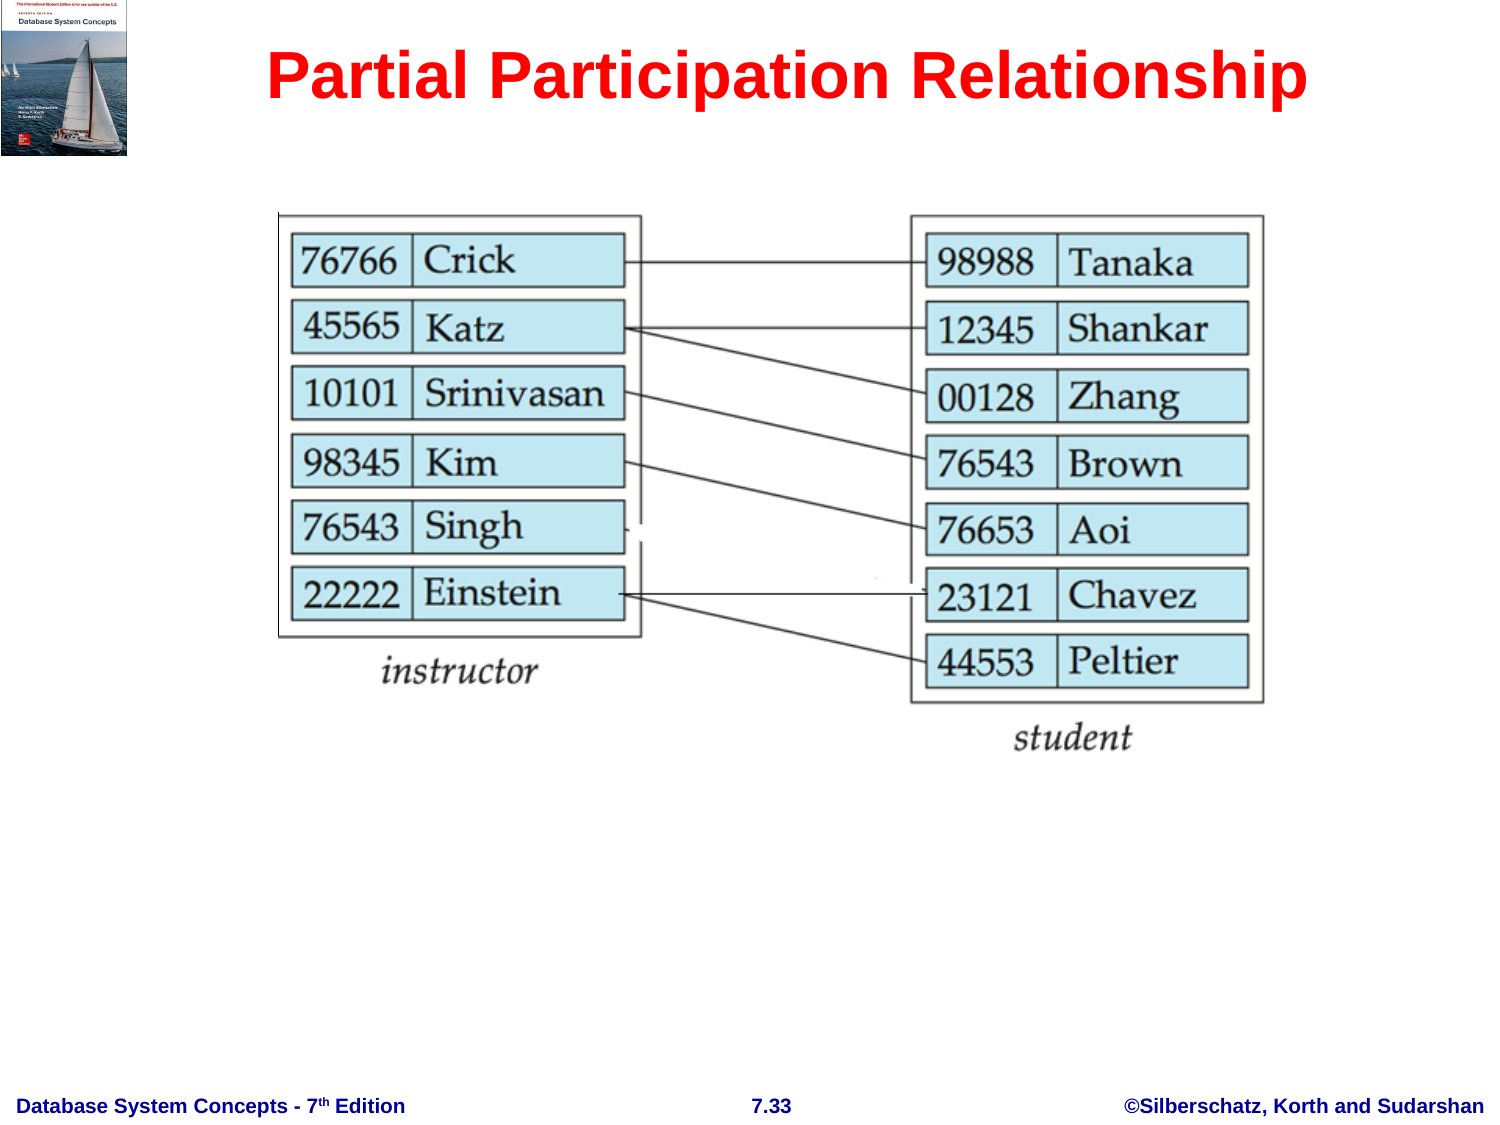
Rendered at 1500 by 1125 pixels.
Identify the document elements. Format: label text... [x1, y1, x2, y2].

title Partial Participation Relationship [125, 18, 1452, 120]
picture [278, 211, 1299, 793]
picture [1, 0, 127, 156]
